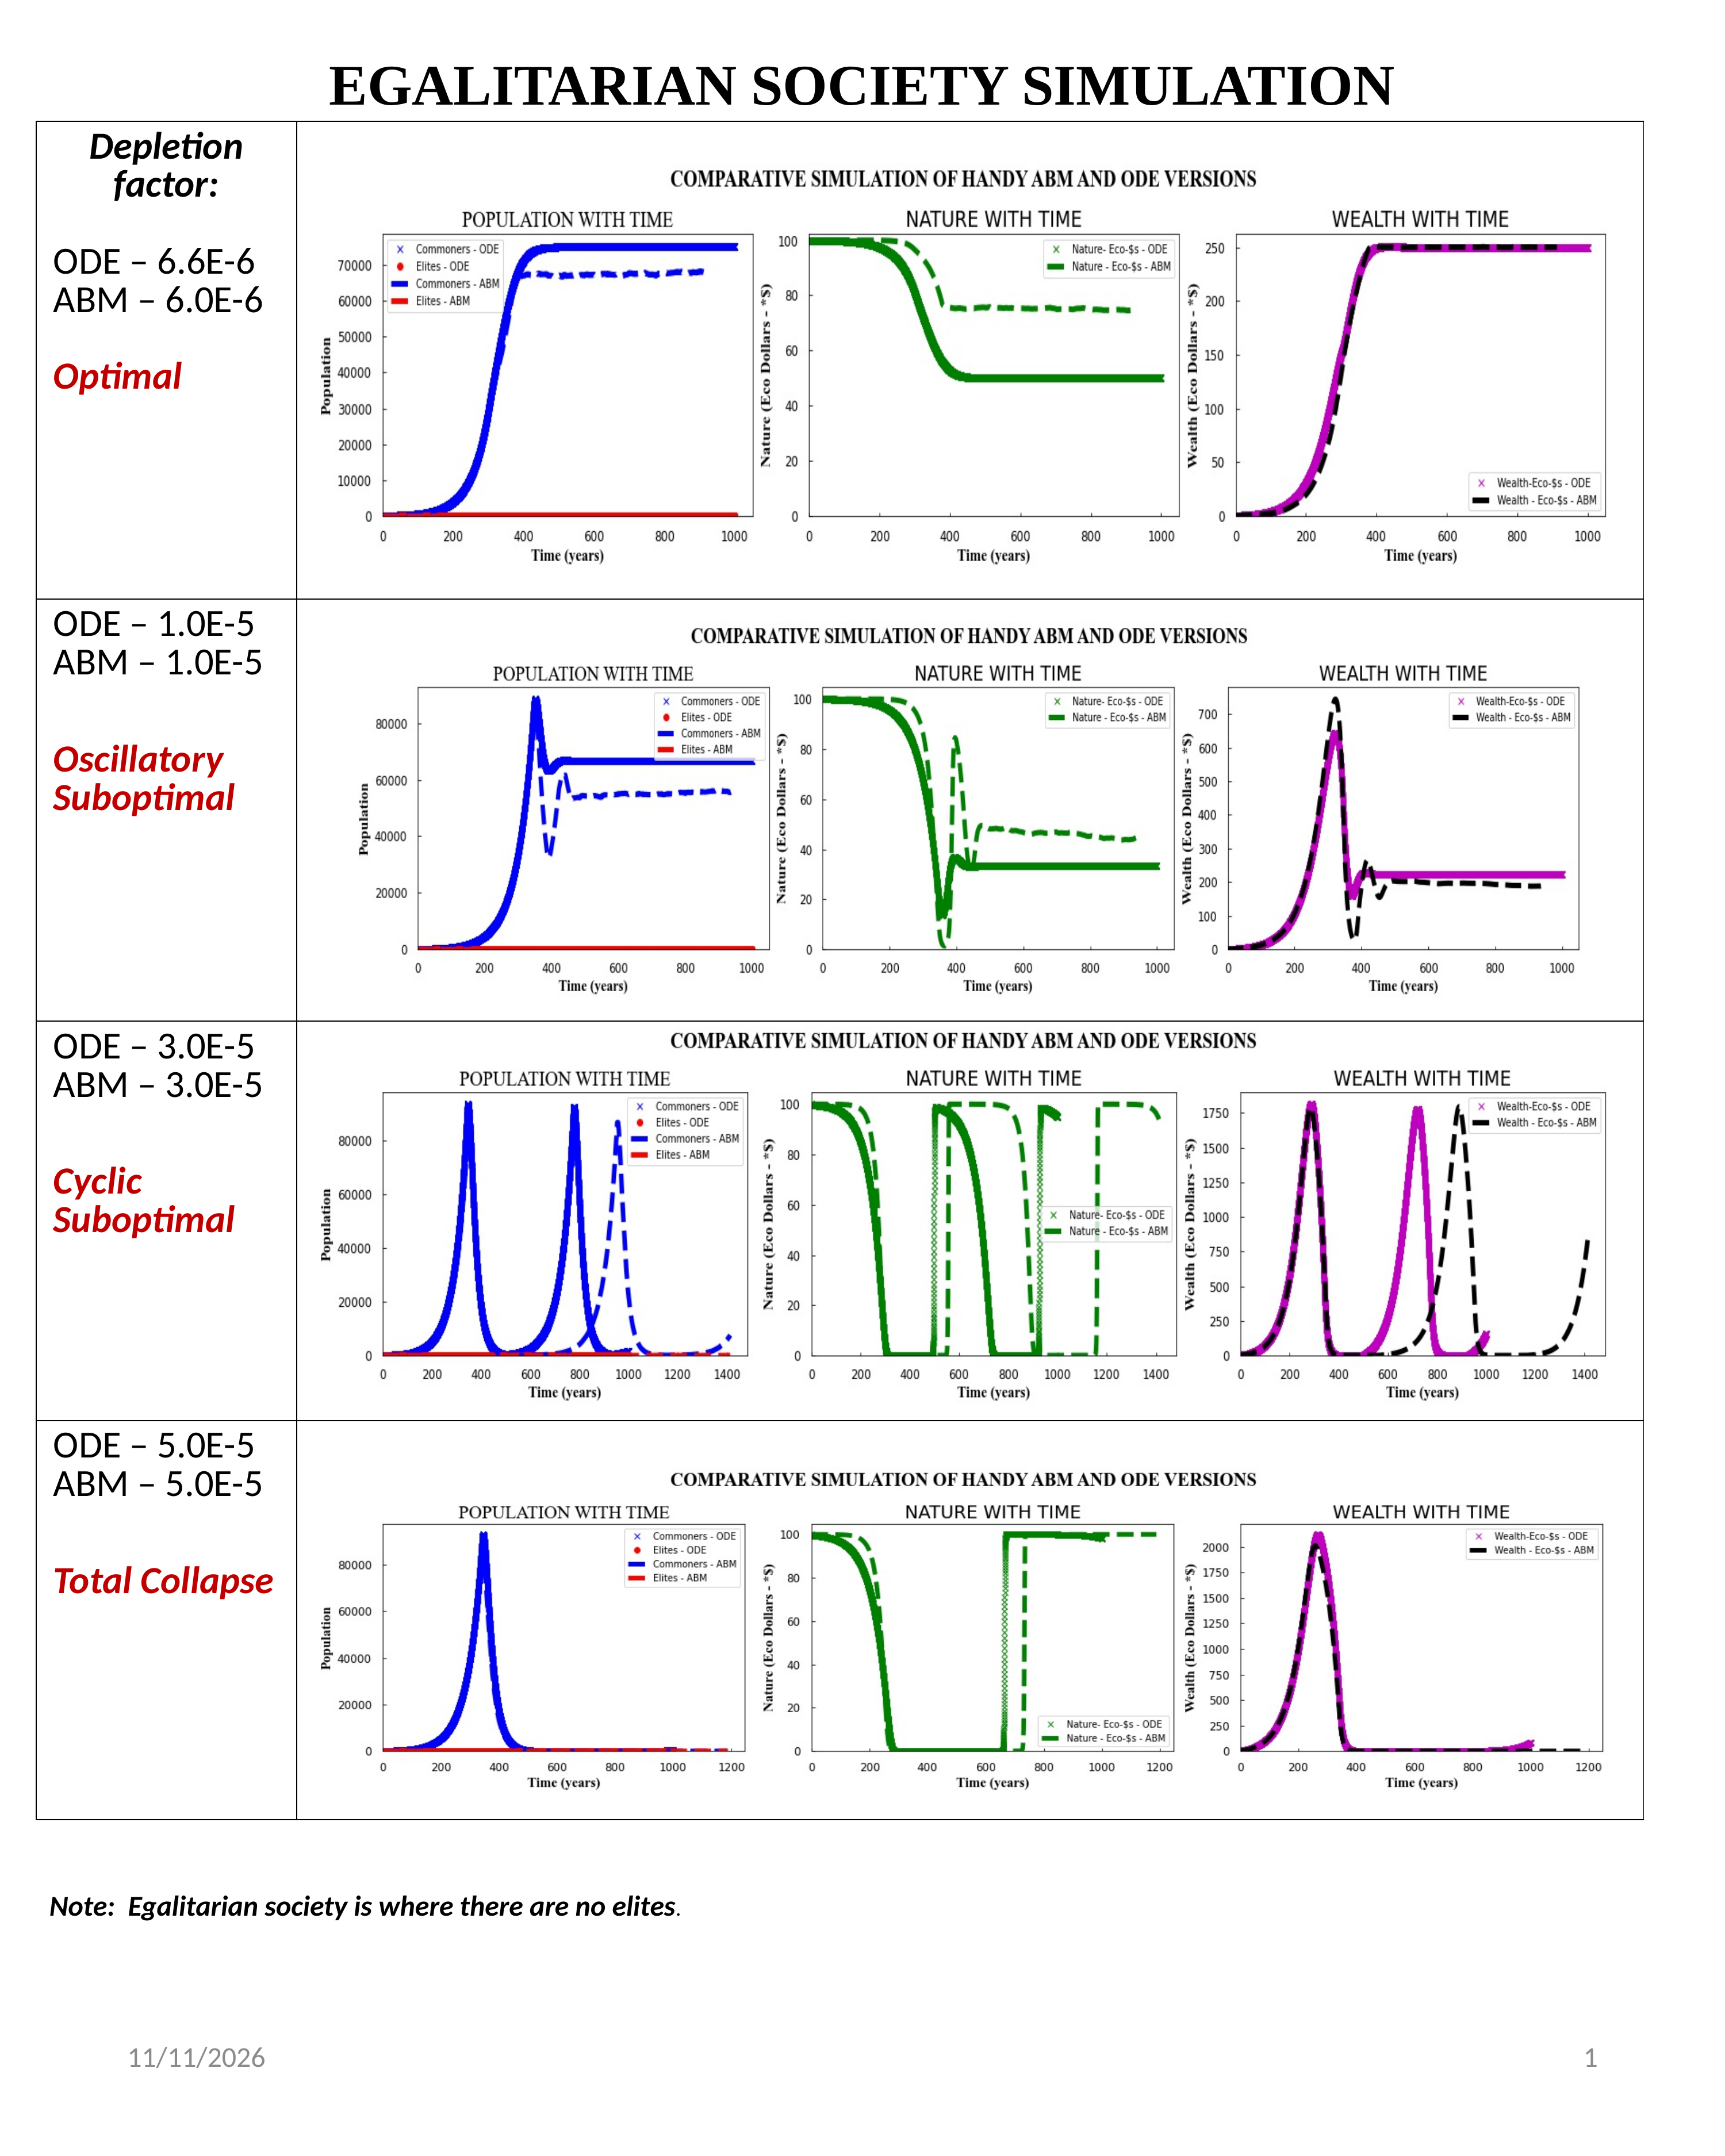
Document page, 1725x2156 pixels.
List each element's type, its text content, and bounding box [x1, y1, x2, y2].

table_cell ODE – 5.0E-5 ABM – 5.0E-5 Total Collapse [37, 1421, 296, 1819]
text_box EGALITARIAN SOCIETY SIMULATION [40, 43, 1684, 121]
picture [312, 1026, 1615, 1413]
text_box Note: Egalitarian society is where there are no elites. [40, 1883, 1563, 1927]
table_cell ODE – 1.0E-5 ABM – 1.0E-5 Oscillatory Suboptimal [37, 600, 296, 1021]
table_cell ODE – 3.0E-5 ABM – 3.0E-5 Cyclic Suboptimal [37, 1022, 296, 1420]
slide_number 1 [1218, 1998, 1607, 2113]
table_cell [297, 600, 1643, 1021]
table_header Depletion factor: ODE – 6.6E-6 ABM – 6.0E-6 Optimal [37, 122, 296, 599]
picture [351, 621, 1588, 1006]
table_cell [297, 1022, 1643, 1420]
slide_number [118, 1998, 507, 2113]
table_cell [297, 1421, 1643, 1819]
picture [312, 163, 1615, 578]
table_header [297, 122, 1643, 599]
picture [312, 1467, 1615, 1800]
